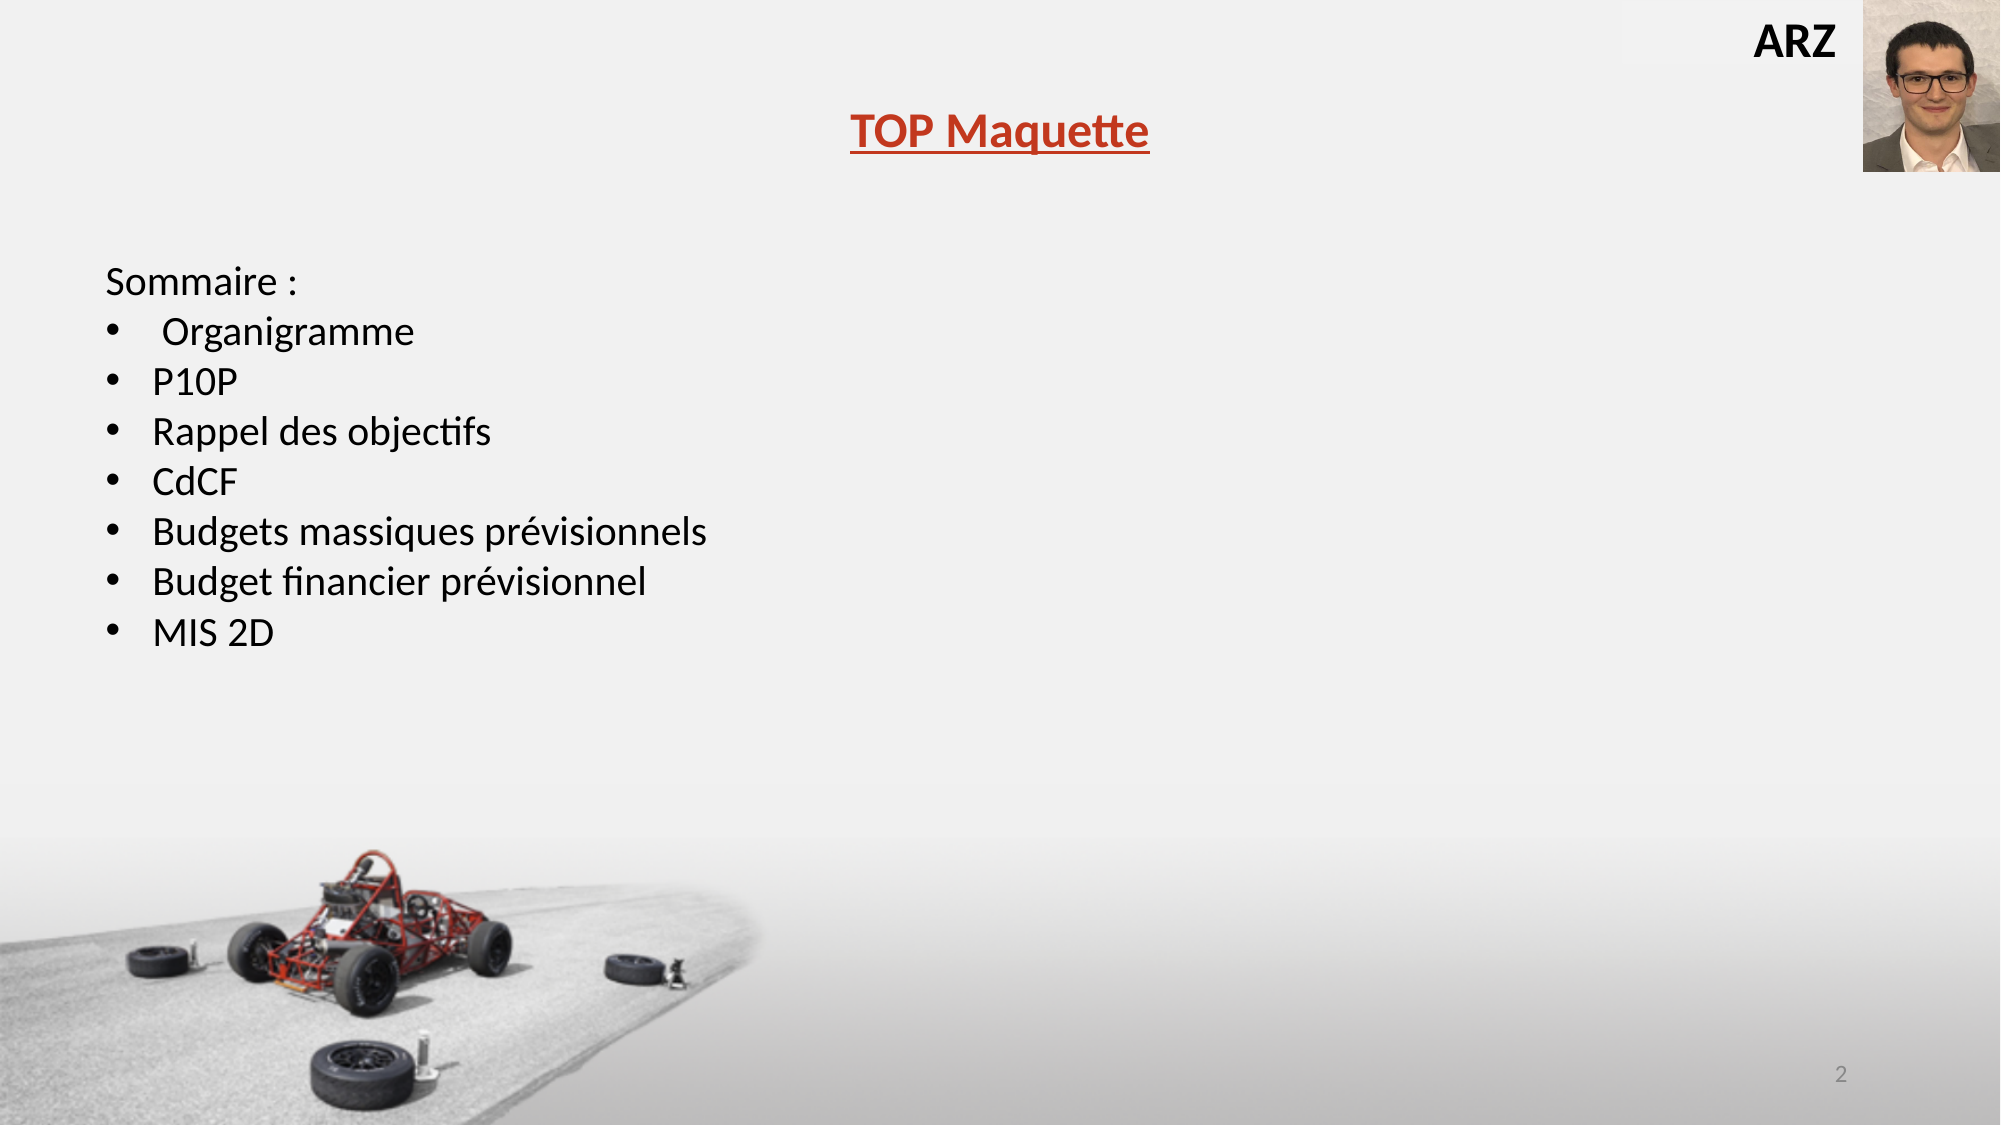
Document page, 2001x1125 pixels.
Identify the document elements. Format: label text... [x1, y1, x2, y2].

text_box ARZ [1726, 0, 1860, 76]
text_box TOP Maquette [0, 89, 1857, 166]
picture [0, 0, 2001, 1125]
slide_number 2 [1412, 1042, 1863, 1103]
text_box Sommaire : Organigramme P10P Rappel des objectifs CdCF Budgets massiques prévisionnels Budget financier prévisionnel MIS 2D [90, 246, 1904, 688]
